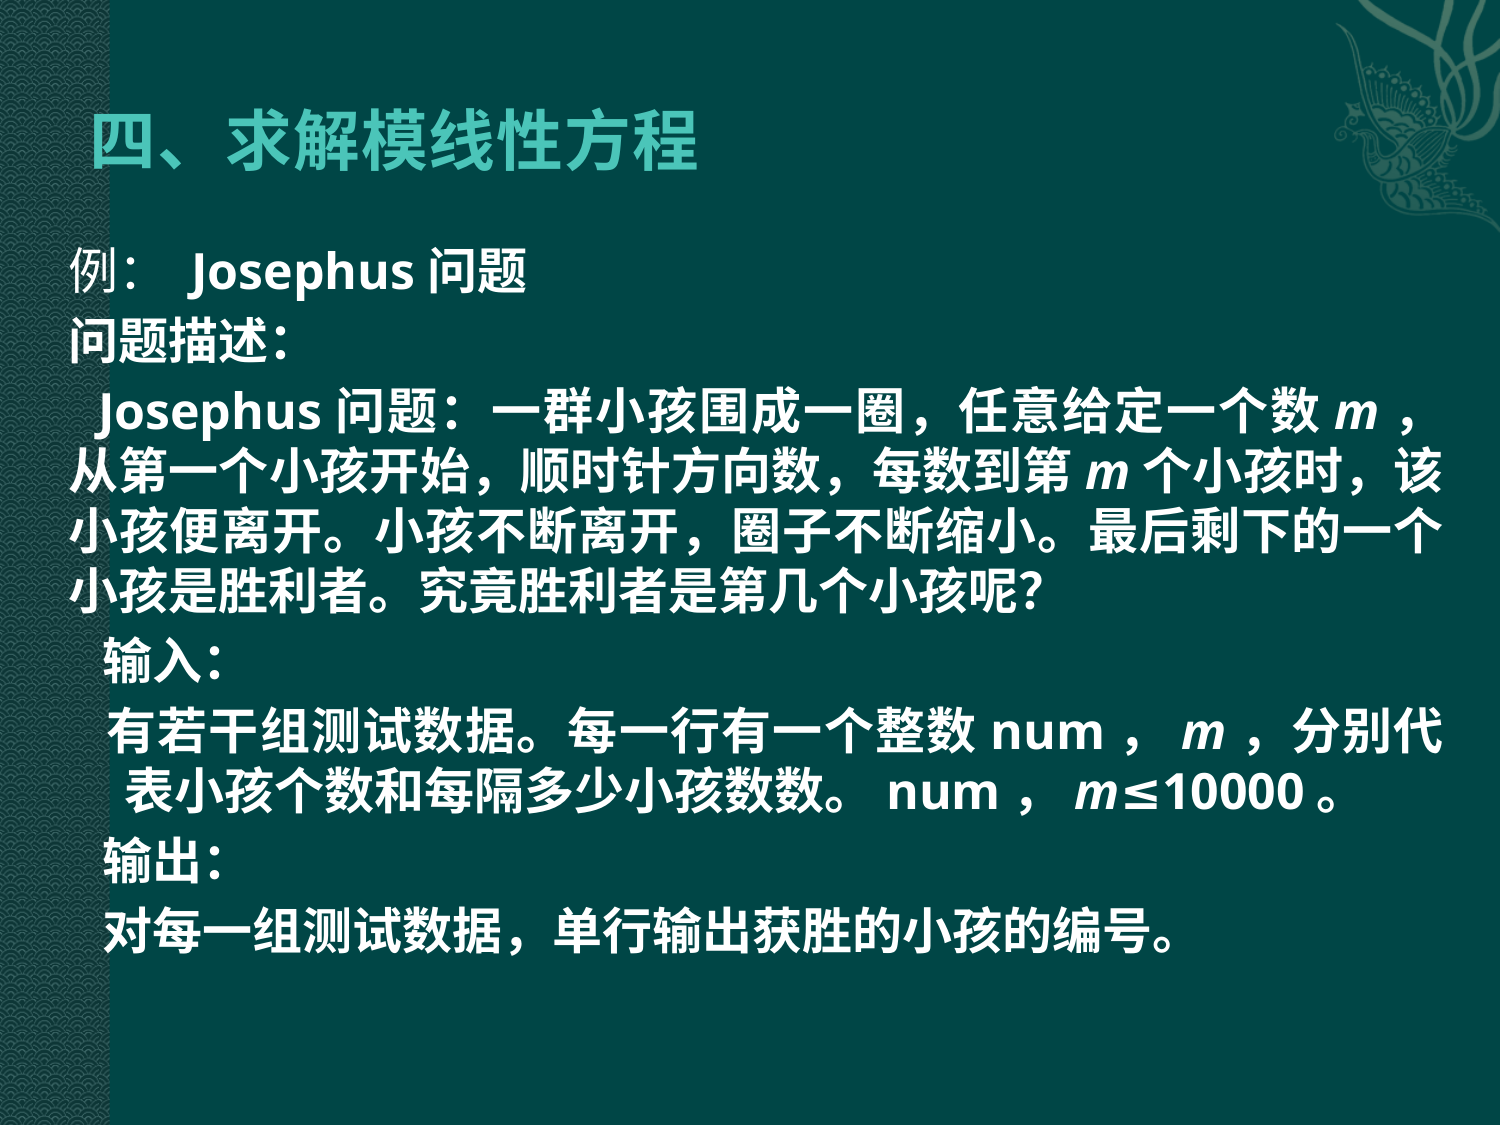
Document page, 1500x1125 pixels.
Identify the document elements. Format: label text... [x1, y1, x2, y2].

picture [0, 0, 110, 1125]
list 例： Josephus问题 问题描述： Josephus问题：一群小孩围成一圈，任意给定一个数m，从第一个小孩开始，顺时针方向数，每数到第m个小孩时，该小孩便离开。小孩不断离开，圈子不断缩小。最后剩下的一个小孩是胜利者。究竟胜利者是第几个小孩呢？ 输入： 有若干组测试数据。每一行有一个整数num，m，分别代表小孩个数和每隔多少小孩数数。num，m≤10000。 输出： 对每一组测试数据，单行输出获胜的小孩的编号。 [53, 231, 1459, 1106]
title 四、求解模线性方程 [75, 45, 1351, 231]
